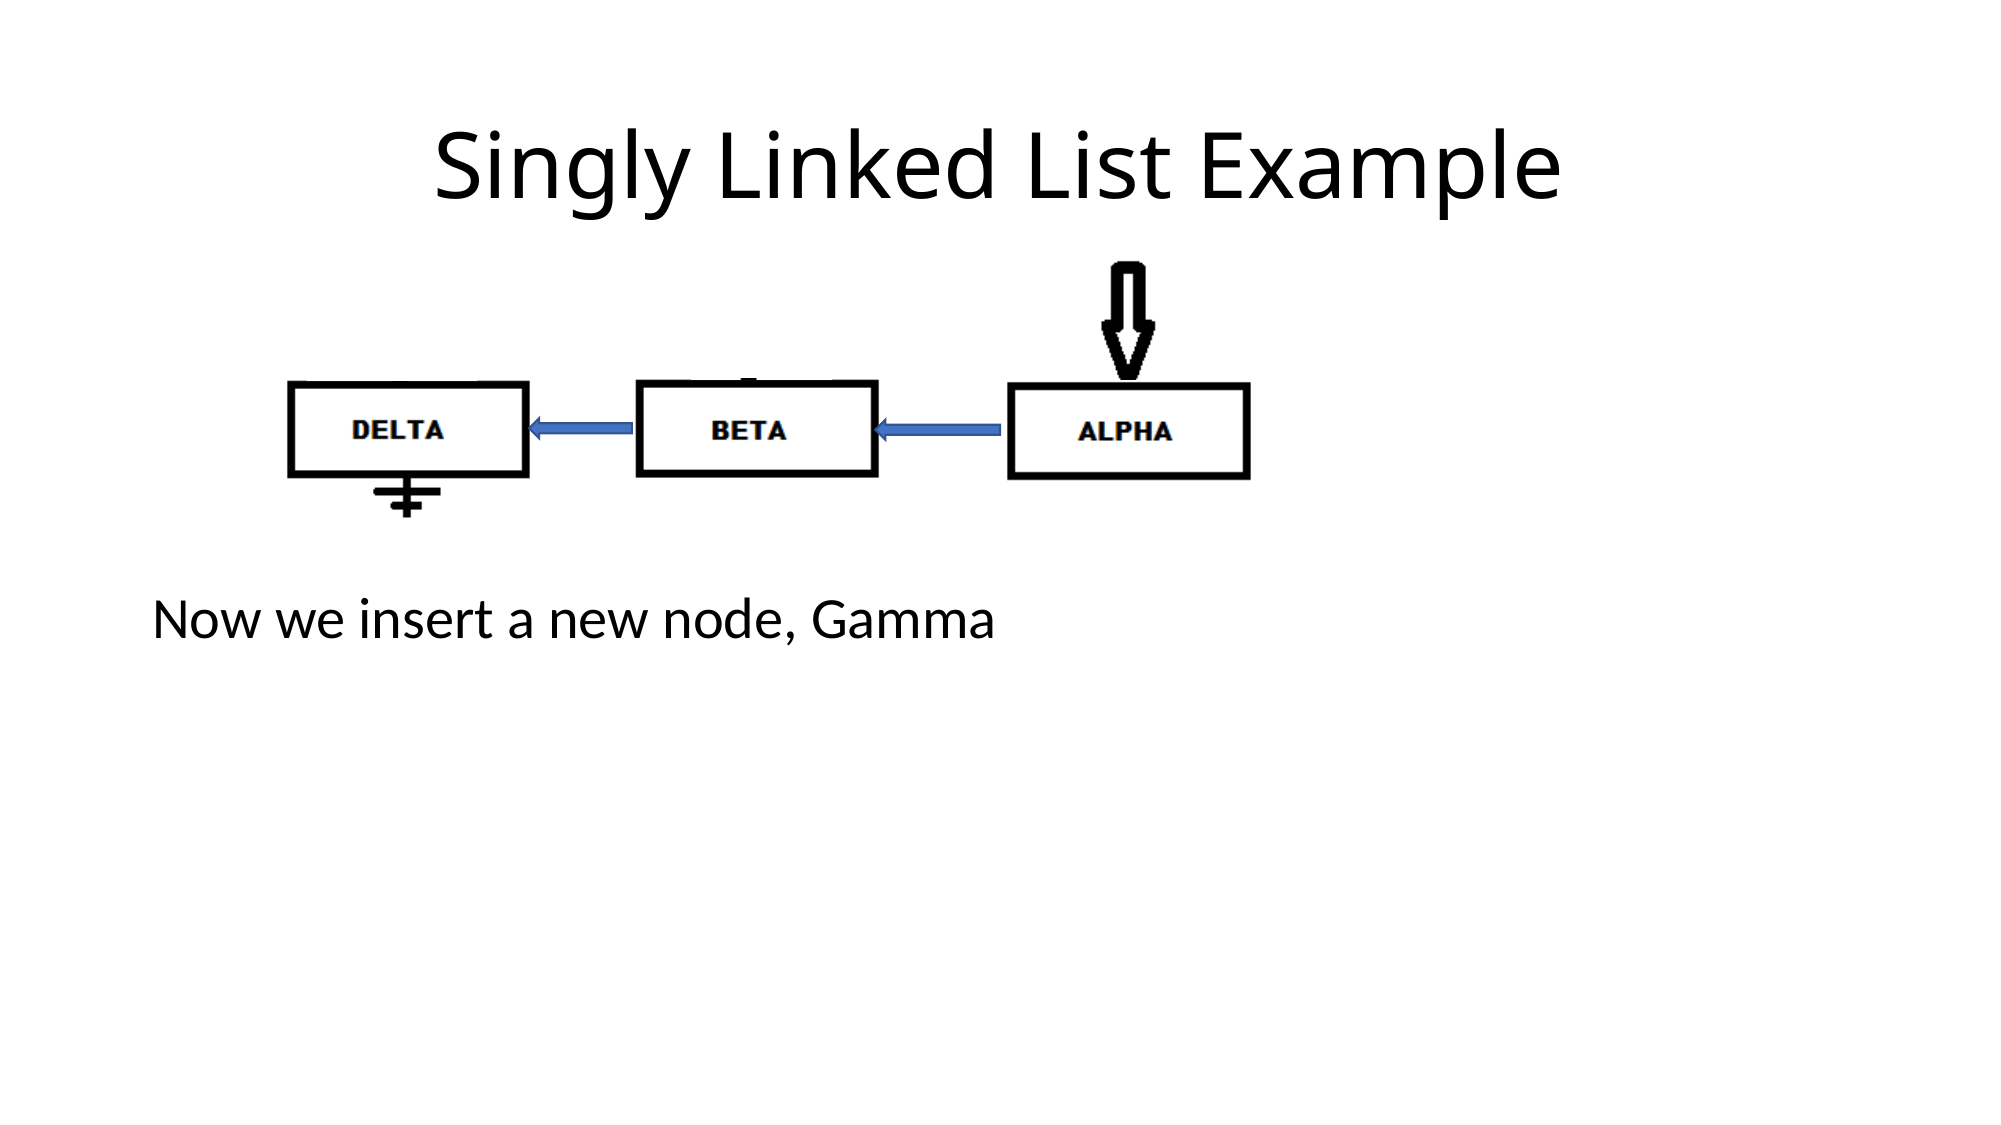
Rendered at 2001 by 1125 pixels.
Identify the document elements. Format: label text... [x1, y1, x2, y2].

picture [984, 252, 1273, 496]
text_box [901, 423, 984, 436]
title Singly Linked List Example [137, 59, 1863, 278]
picture [622, 212, 901, 500]
list Now we insert a new node, Gamma [137, 580, 1863, 1090]
text_box [567, 422, 622, 435]
picture [250, 232, 567, 535]
